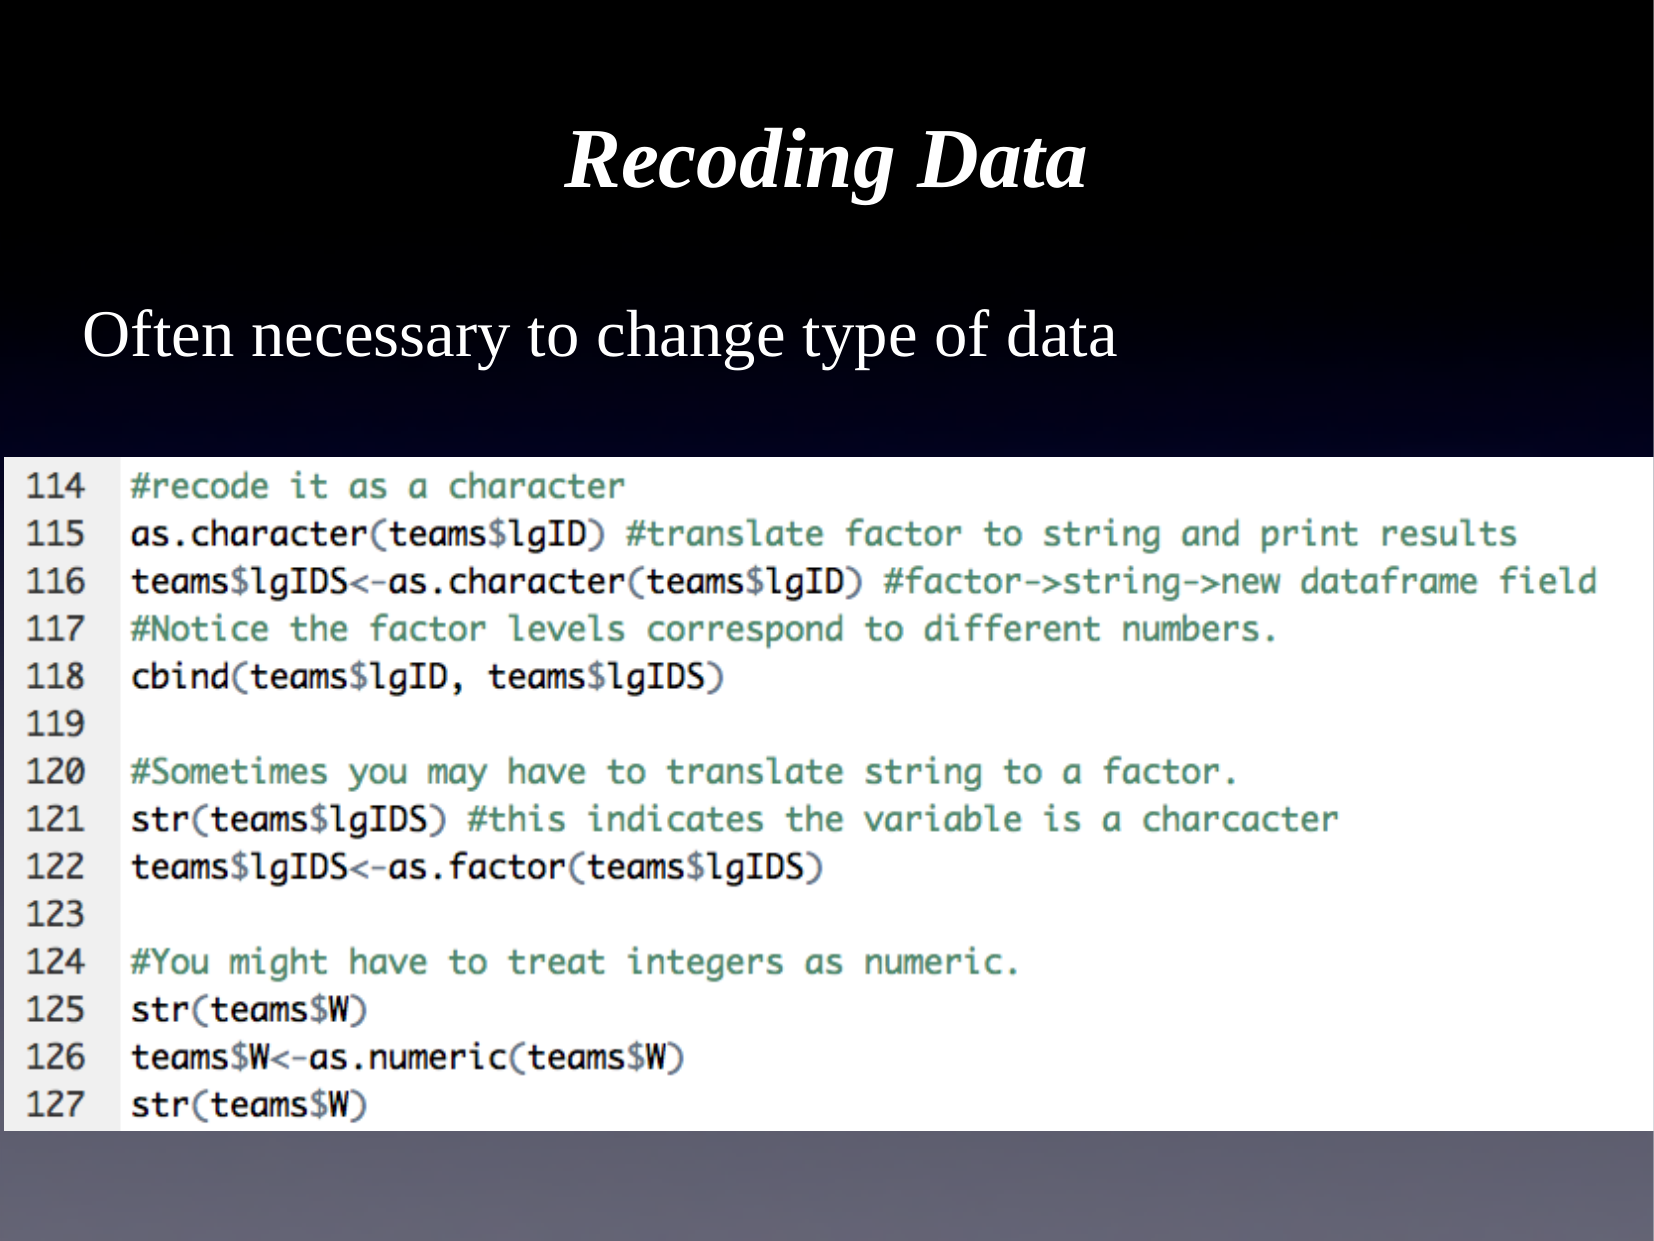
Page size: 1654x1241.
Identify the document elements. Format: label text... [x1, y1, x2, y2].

list Often necessary to change type of data [82, 290, 1571, 454]
title Recoding Data [82, 49, 1571, 257]
picture [0, 0, 1654, 1241]
